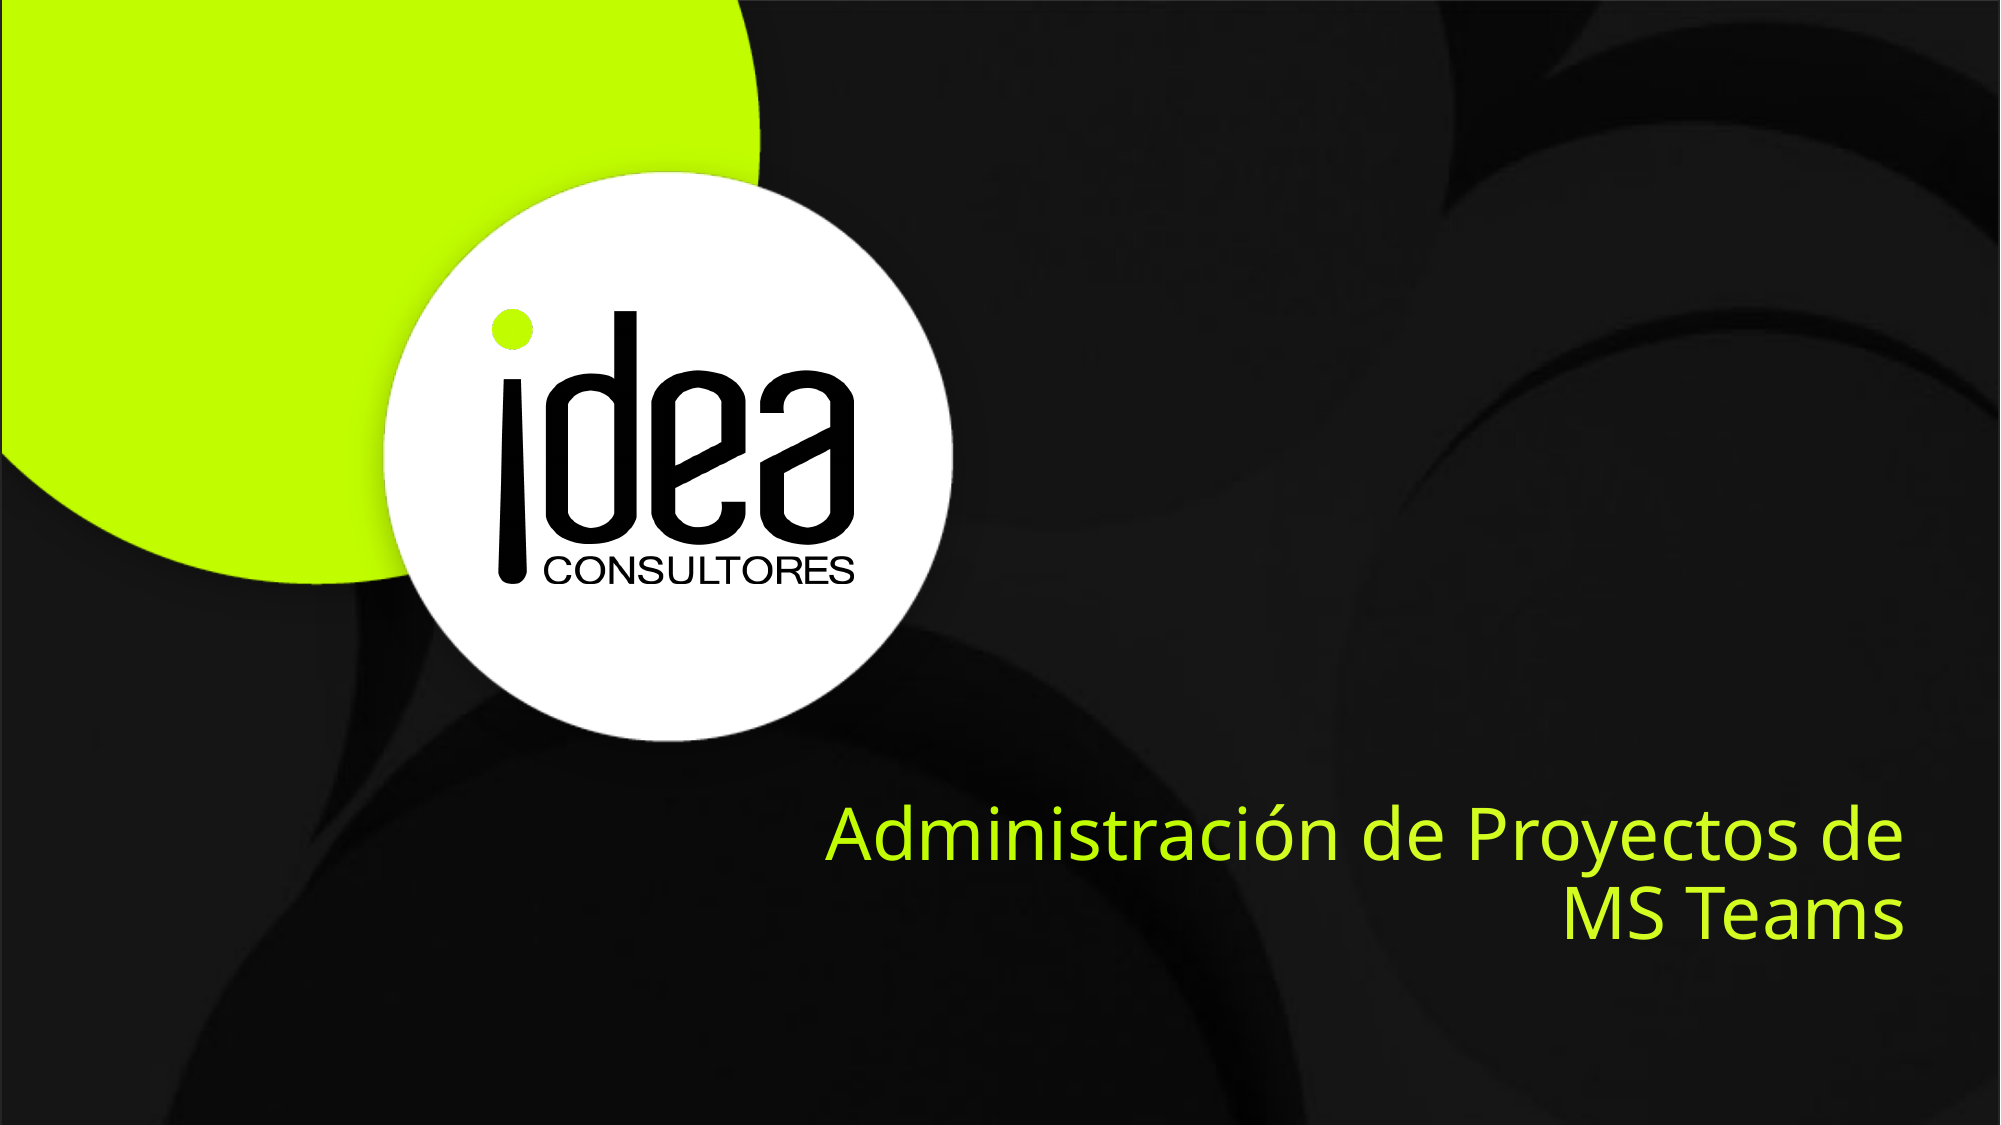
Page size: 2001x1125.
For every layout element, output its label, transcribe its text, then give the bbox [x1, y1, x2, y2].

title Administración de Proyectos de MS Teams [806, 801, 1922, 952]
picture [1, 0, 1999, 1125]
